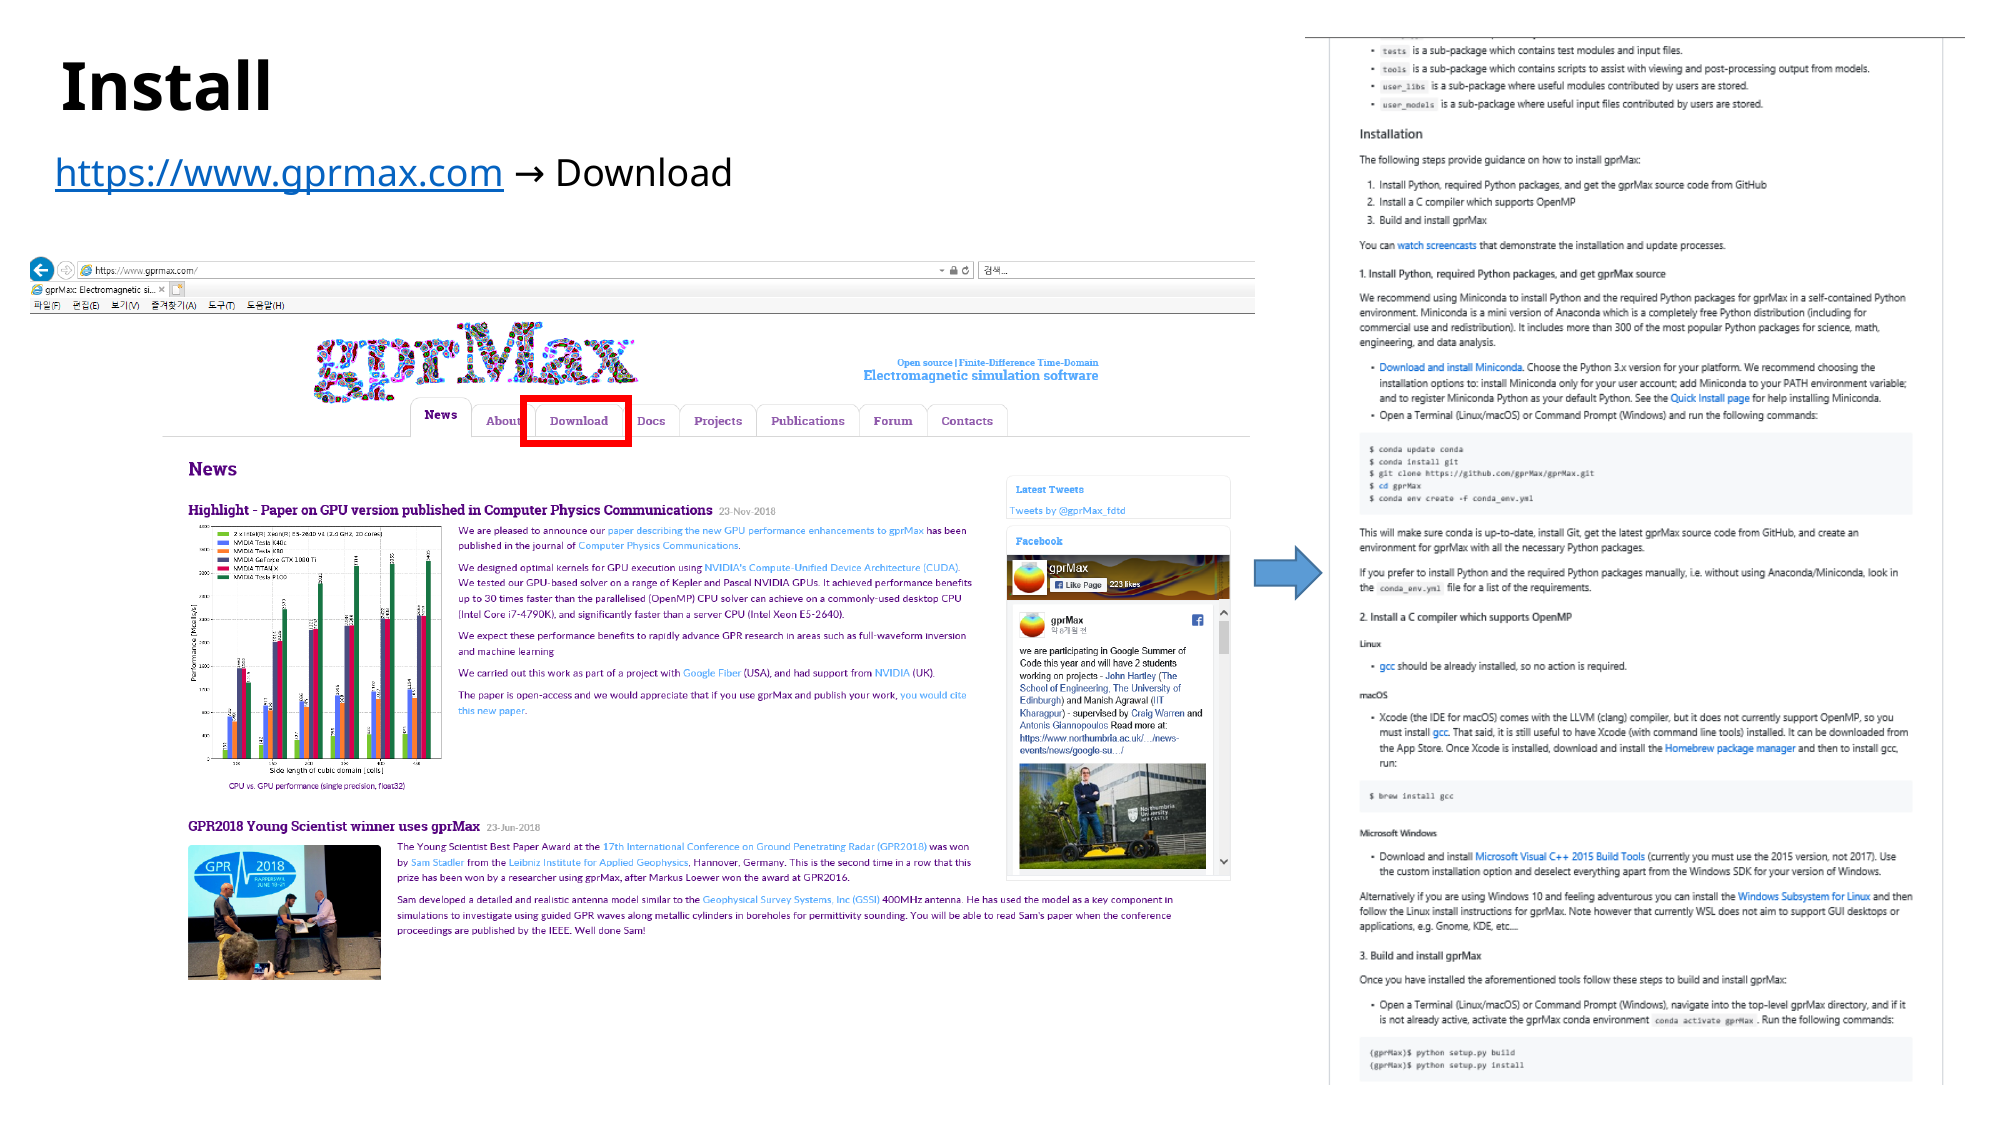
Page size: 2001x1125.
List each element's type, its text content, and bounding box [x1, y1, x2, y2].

picture [30, 244, 1255, 980]
text_box [1255, 545, 1305, 601]
title Install [46, 37, 1305, 142]
text_box https://www.gprmax.com → Download [39, 141, 749, 207]
picture [1305, 37, 1965, 1085]
picture [35, 265, 47, 276]
